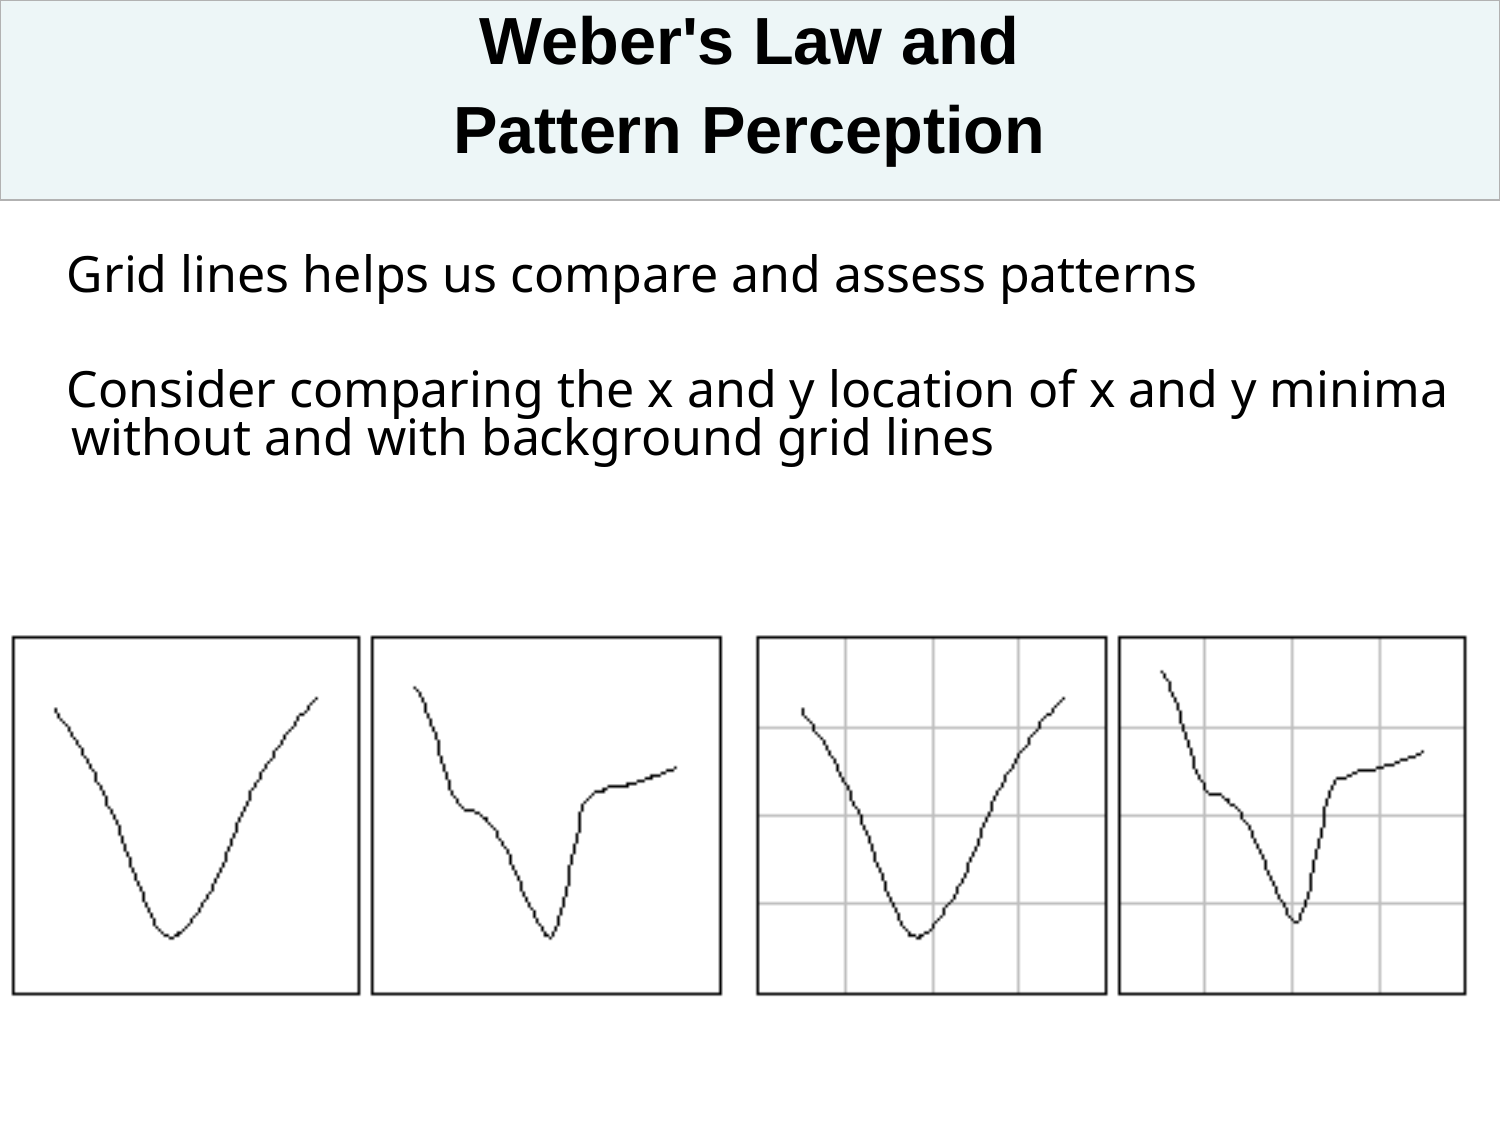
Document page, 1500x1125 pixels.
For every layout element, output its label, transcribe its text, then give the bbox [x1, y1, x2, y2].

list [0, 549, 1500, 1084]
text_box Weber's Law and Pattern Perception Grid lines helps us compare and assess patterns Consider comparing the x and y location of x and y minima without and with background grid lines [0, 0, 1500, 200]
